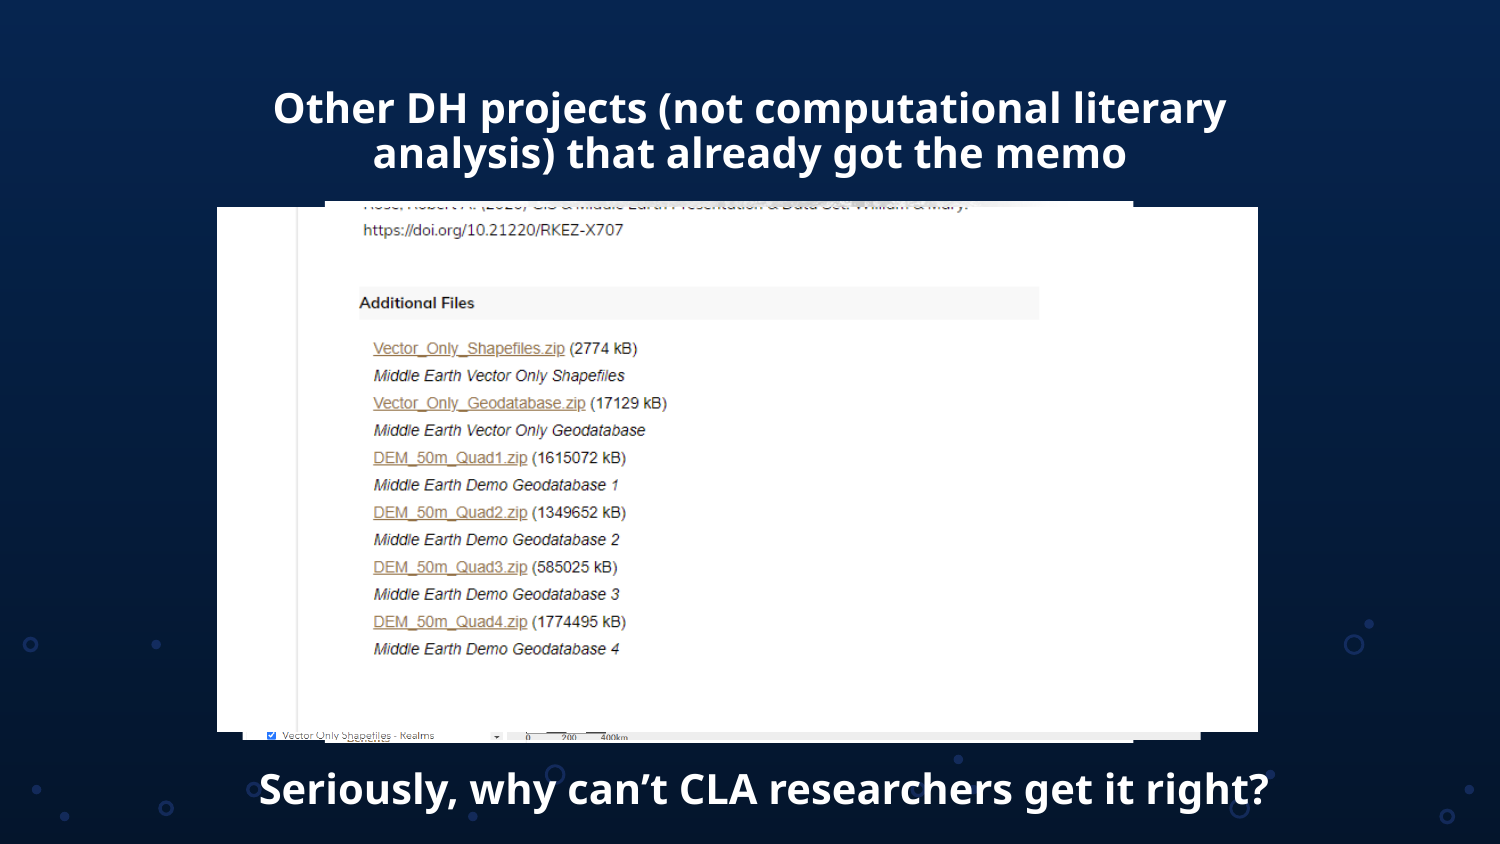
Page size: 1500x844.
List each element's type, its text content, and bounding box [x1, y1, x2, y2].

picture [217, 201, 1258, 743]
text_box Seriously, why can’t CLA researchers get it right? [217, 748, 1311, 814]
title Other DH projects (not computational literary analysis) that already got the memo [203, 112, 1297, 178]
